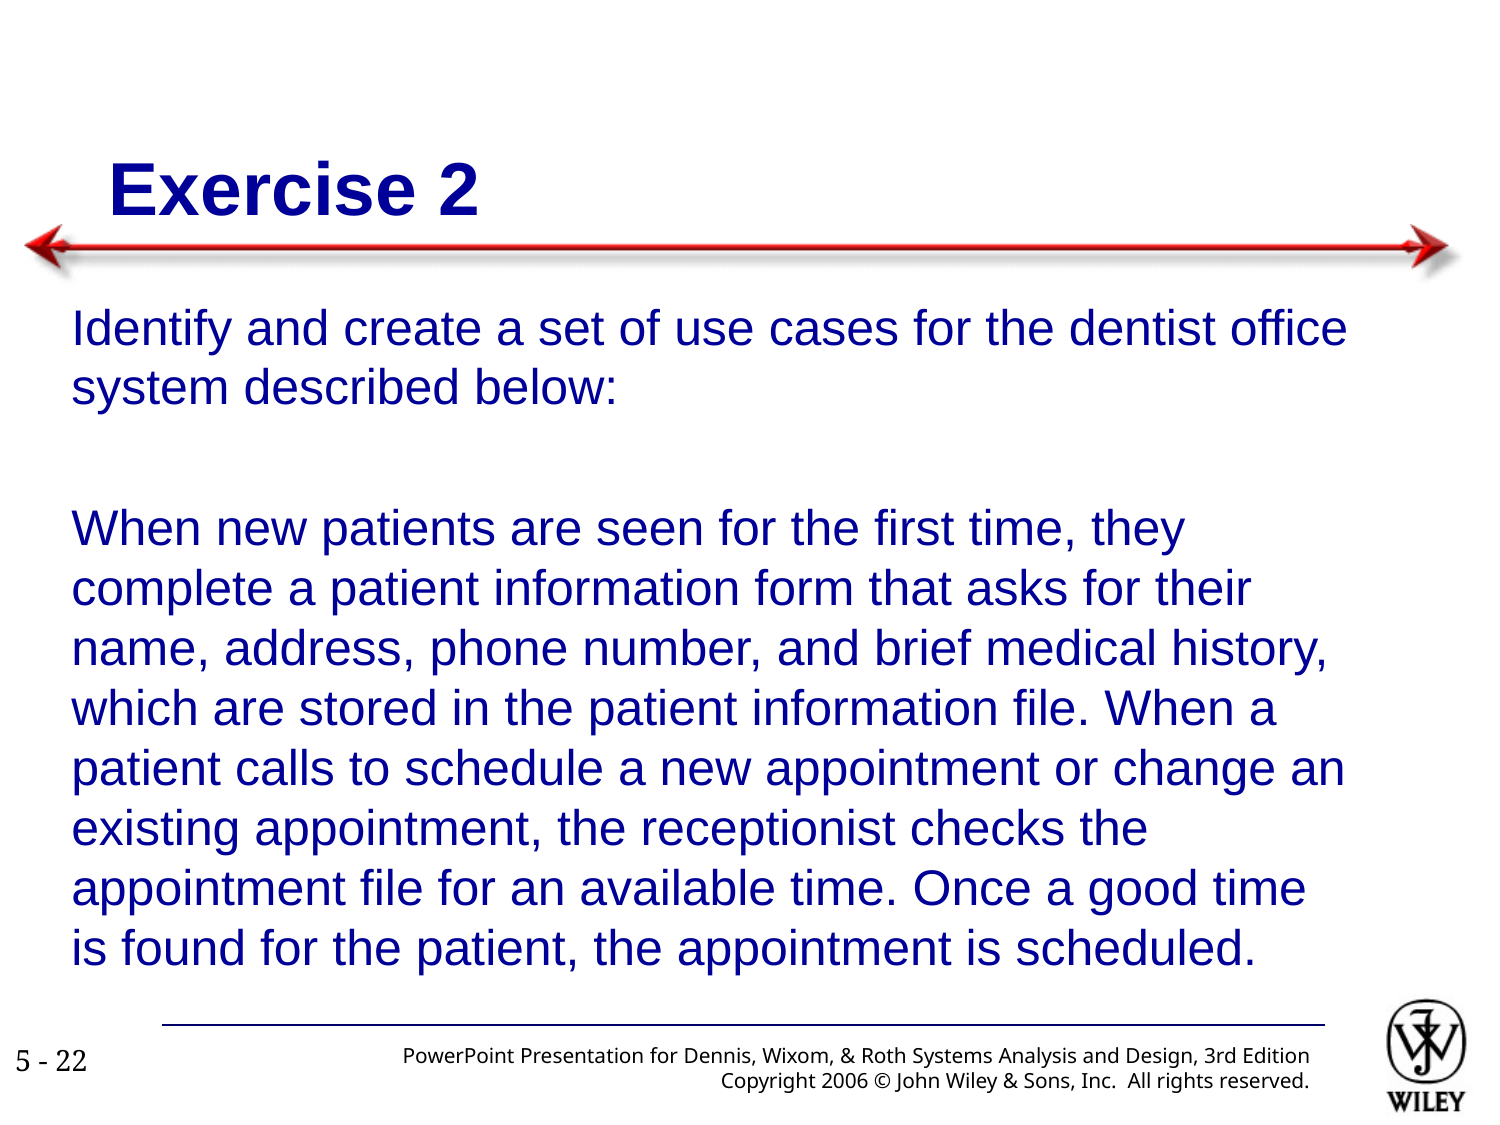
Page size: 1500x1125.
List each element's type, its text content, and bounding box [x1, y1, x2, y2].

text_box PowerPoint Presentation for Dennis, Wixom, & Roth Systems Analysis and Design, 3rd Edition Copyright 2006 © John Wiley & Sons, Inc. All rights reserved. [287, 1024, 1325, 1100]
list Identify and create a set of use cases for the dentist office system described below: When new patients are seen for the first time, they complete a patient information form that asks for their name, address, phone number, and brief medical history, which are stored in the patient information file. When a patient calls to schedule a new appointment or change an existing appointment, the receptionist checks the appointment file for an available time. Once a good time is found for the patient, the appointment is scheduled. [56, 287, 1369, 950]
title Exercise 2 [93, 50, 1369, 238]
picture [1381, 991, 1473, 1117]
text_box 5 - ‹#› [0, 1049, 125, 1125]
picture [24, 224, 1471, 291]
